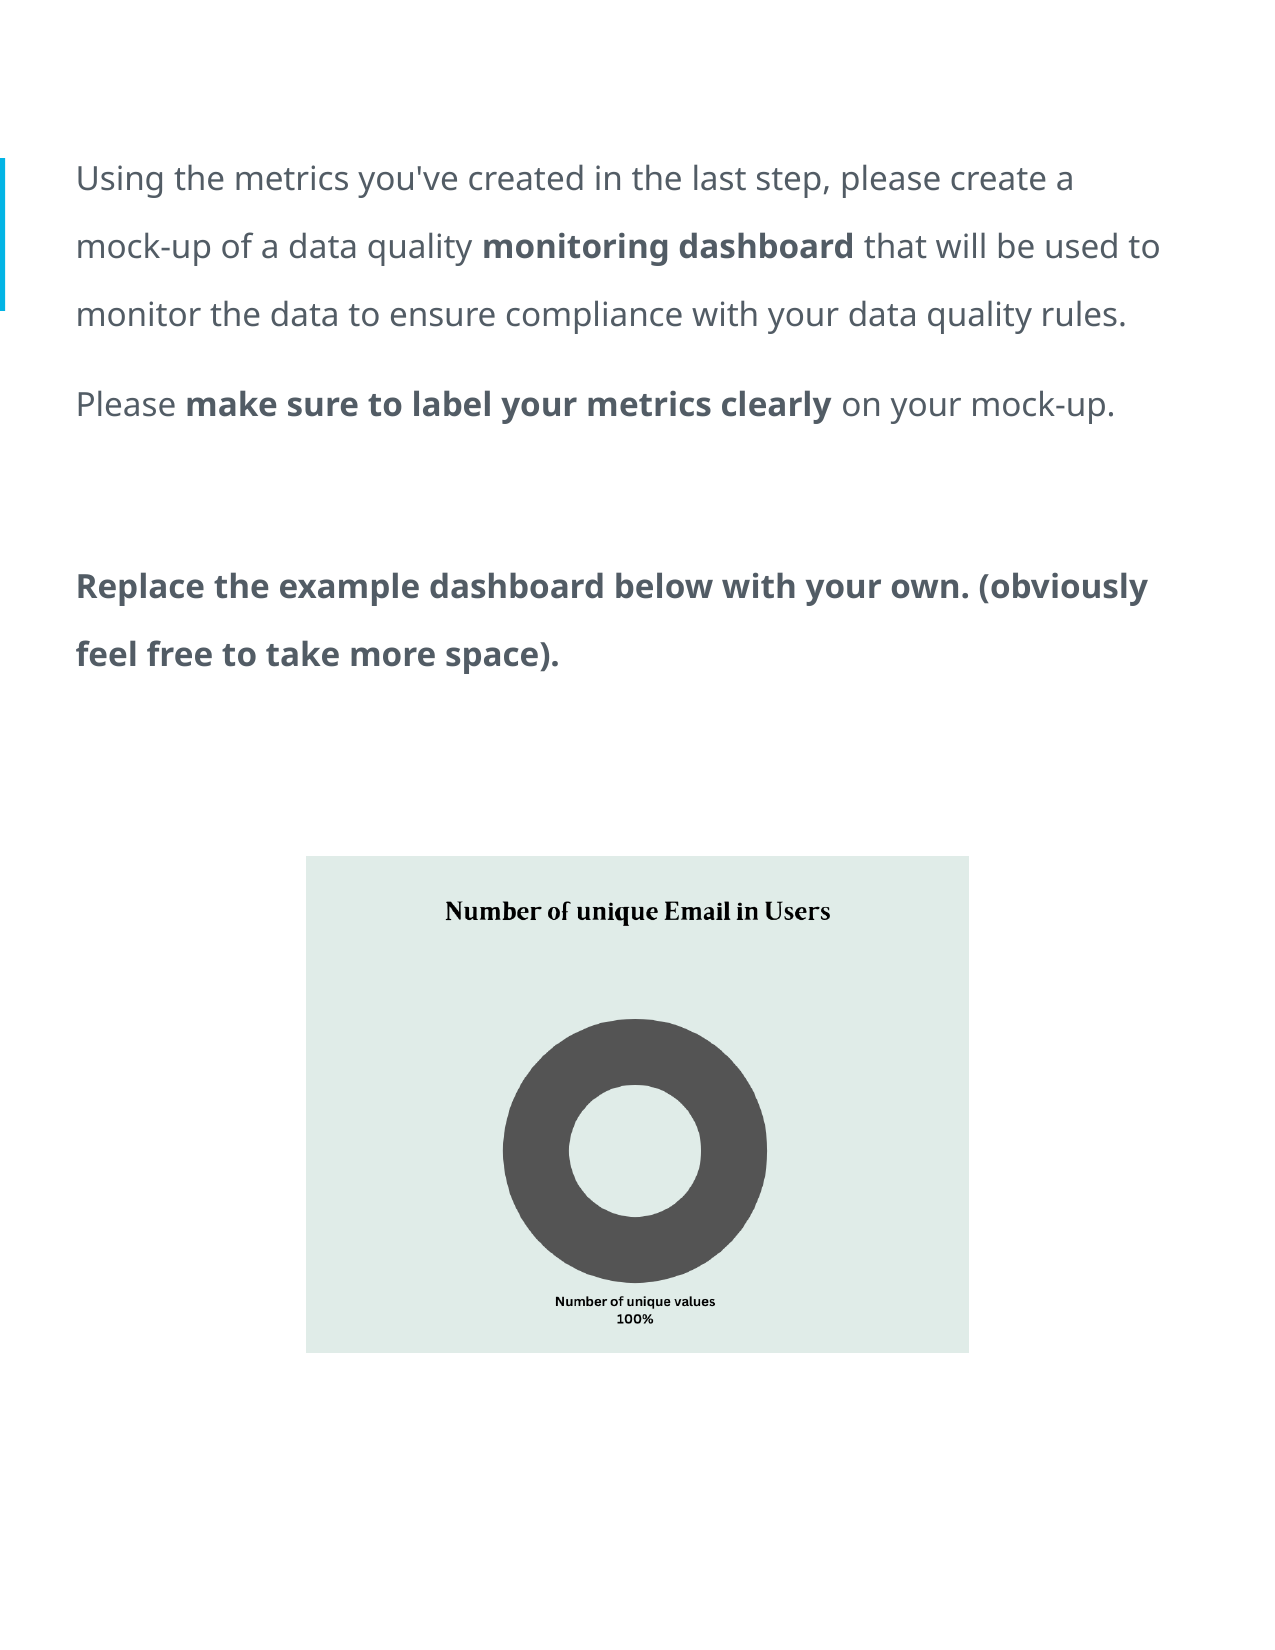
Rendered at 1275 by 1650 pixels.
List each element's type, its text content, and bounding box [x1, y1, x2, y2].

list Using the metrics you've created in the last step, please create a mock-up of a data quality monitoring dashboard that will be used to monitor the data to ensure compliance with your data quality rules. Please make sure to label your metrics clearly on your mock-up. Replace the example dashboard below with your own. (obviously feel free to take more space). [60, 114, 1195, 339]
picture [306, 855, 969, 1353]
